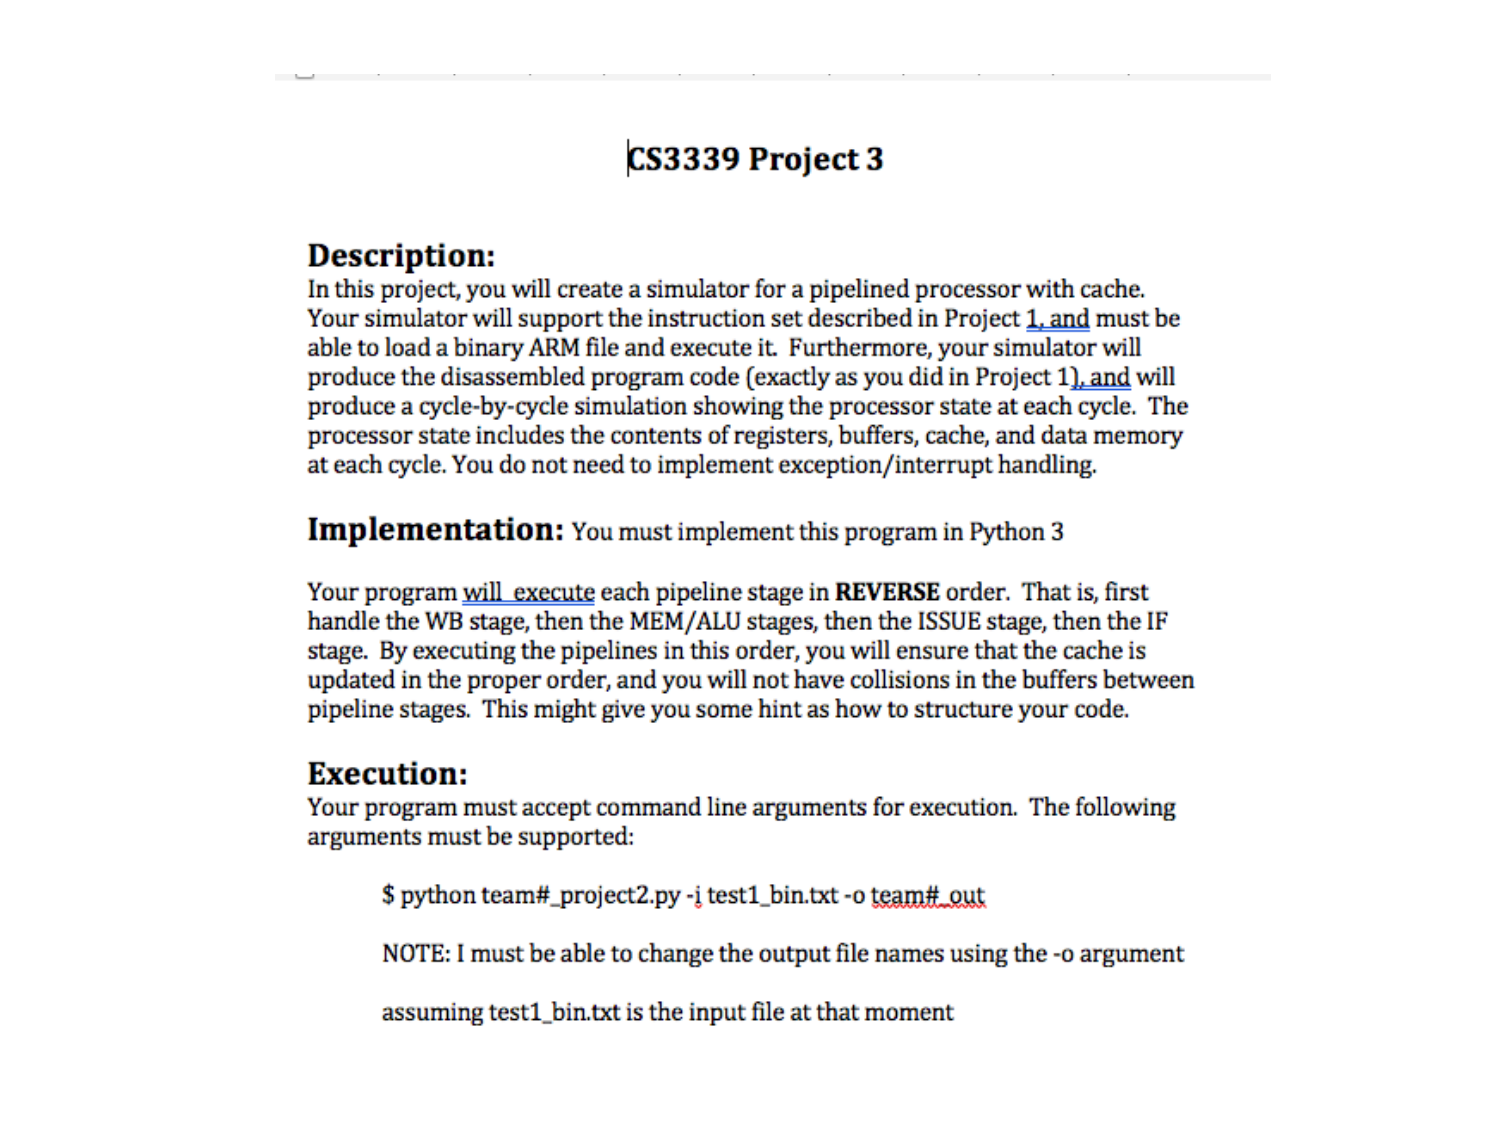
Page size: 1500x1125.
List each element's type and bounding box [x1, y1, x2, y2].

list [274, 74, 1271, 1051]
